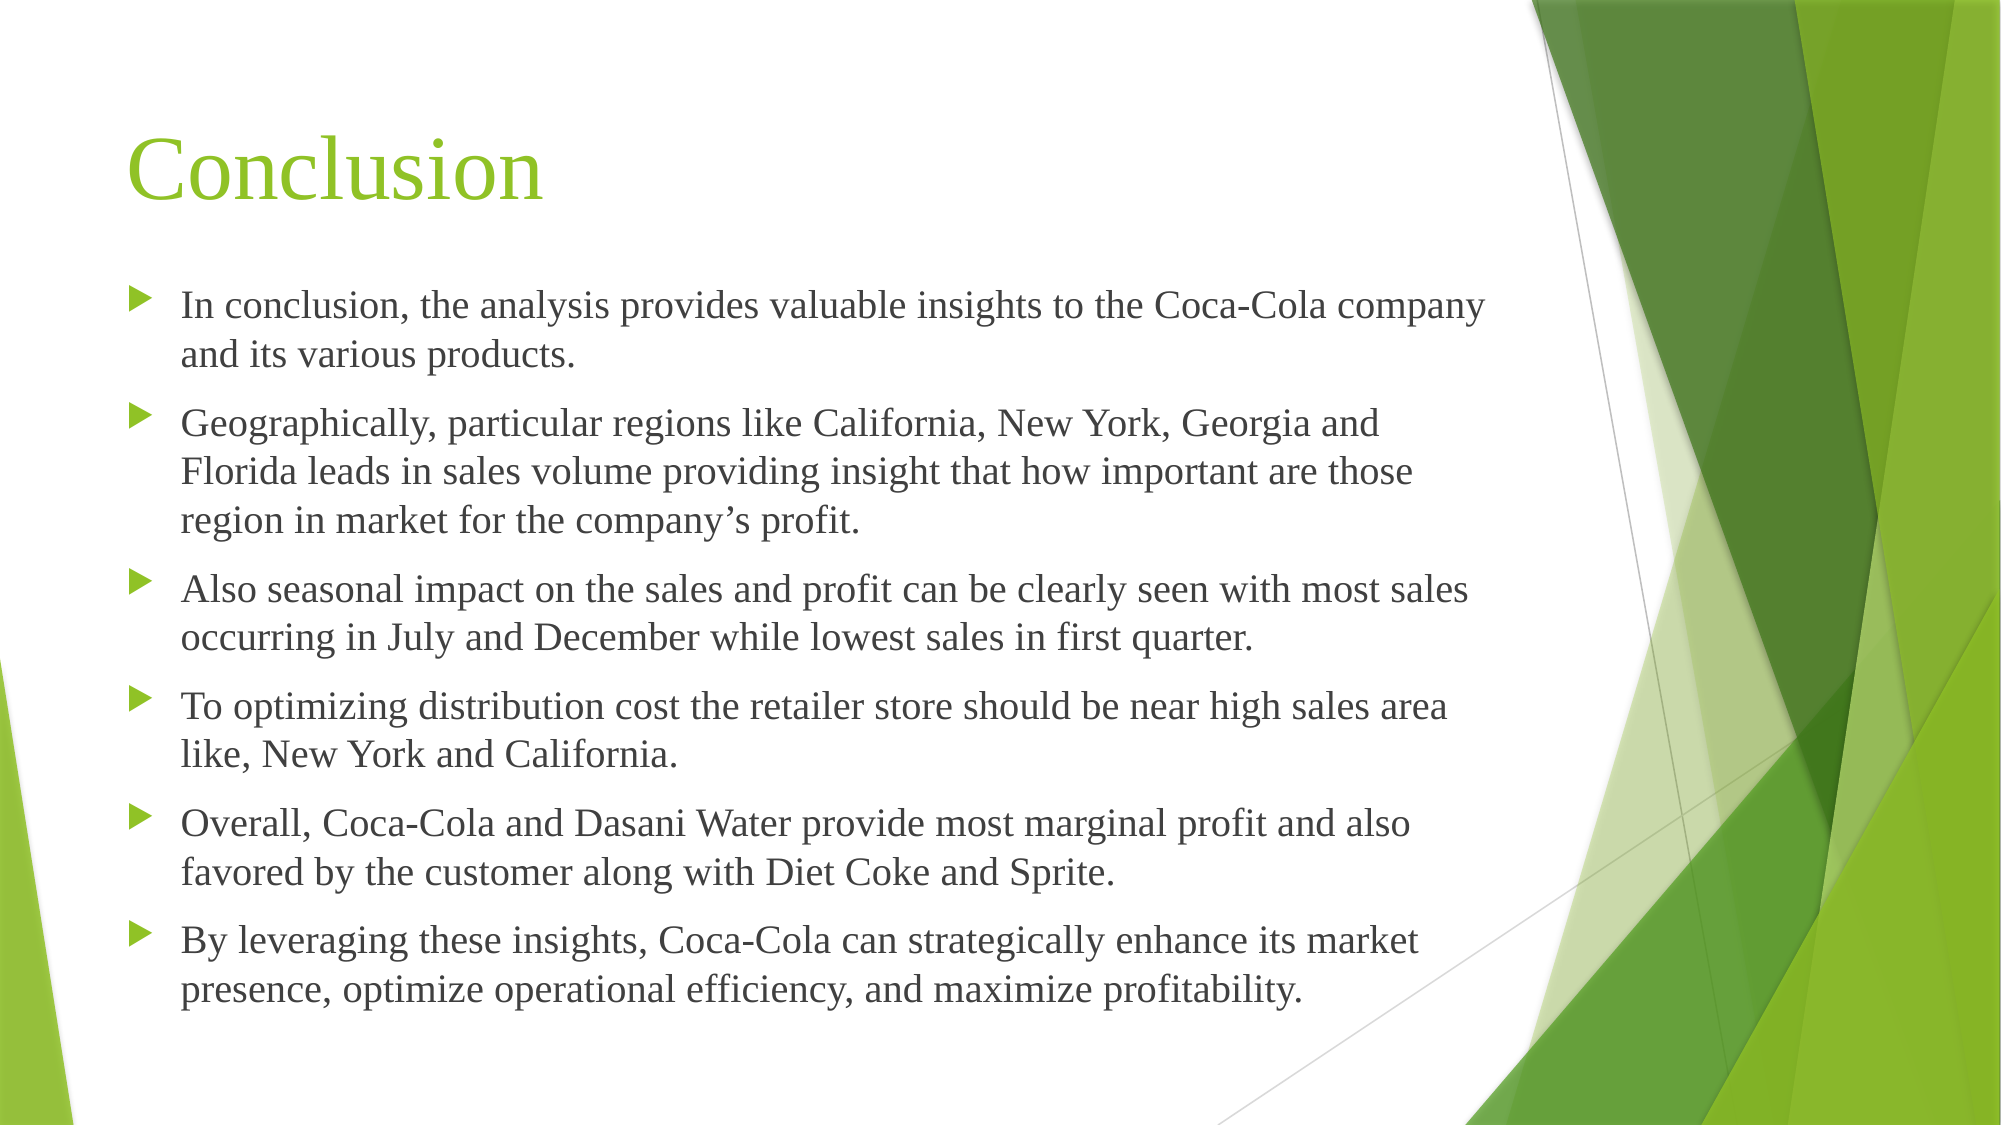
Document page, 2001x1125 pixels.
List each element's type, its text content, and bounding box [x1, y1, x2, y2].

title Conclusion [111, 99, 1522, 270]
list In conclusion, the analysis provides valuable insights to the Coca-Cola company and its various products. Geographically, particular regions like California, New York, Georgia and Florida leads in sales volume providing insight that how important are those region in market for the company’s profit. Also seasonal impact on the sales and profit can be clearly seen with most sales occurring in July and December while lowest sales in first quarter. To optimizing distribution cost the retailer store should be near high sales area like, New York and California. Overall, Coca-Cola and Dasani Water provide most marginal profit and also favored by the customer along with Diet Coke and Sprite. By leveraging these insights, Coca-Cola can strategically enhance its market presence, optimize operational efficiency, and maximize profitability. [111, 270, 1522, 1025]
